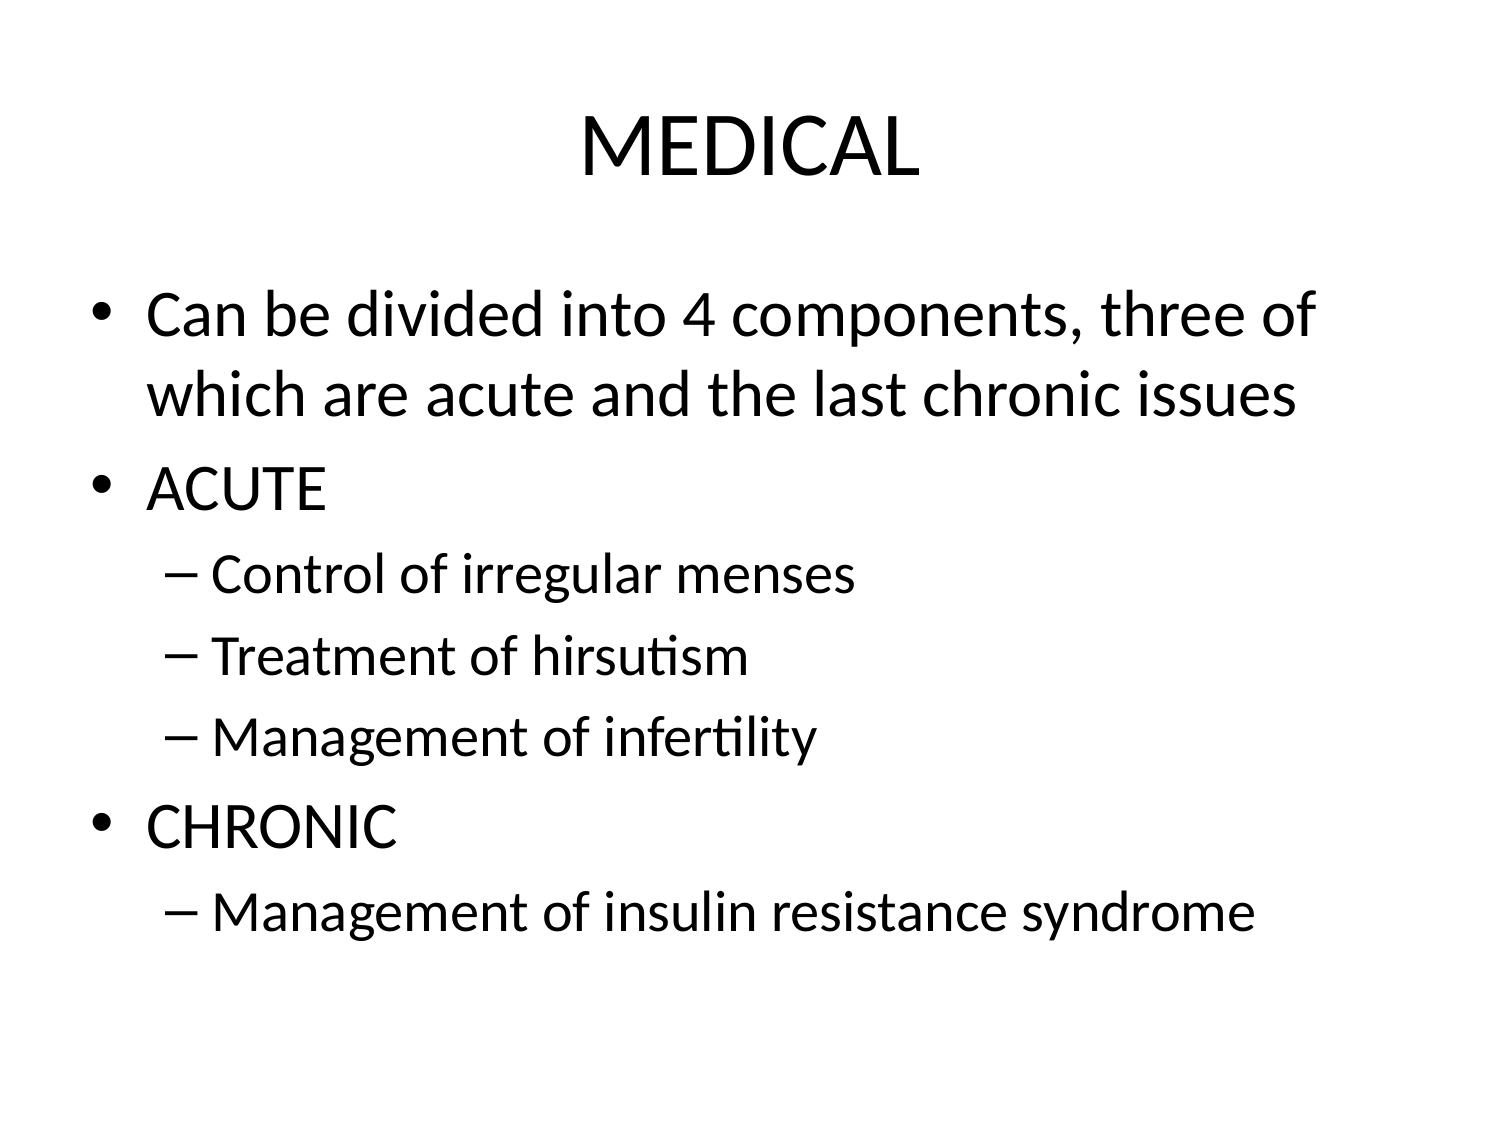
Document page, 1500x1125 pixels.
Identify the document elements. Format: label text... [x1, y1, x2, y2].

list Can be divided into 4 components, three of which are acute and the last chronic issues ACUTE Control of irregular menses Treatment of hirsutism Management of infertility CHRONIC Management of insulin resistance syndrome [75, 262, 1425, 1005]
title MEDICAL [75, 45, 1425, 233]
